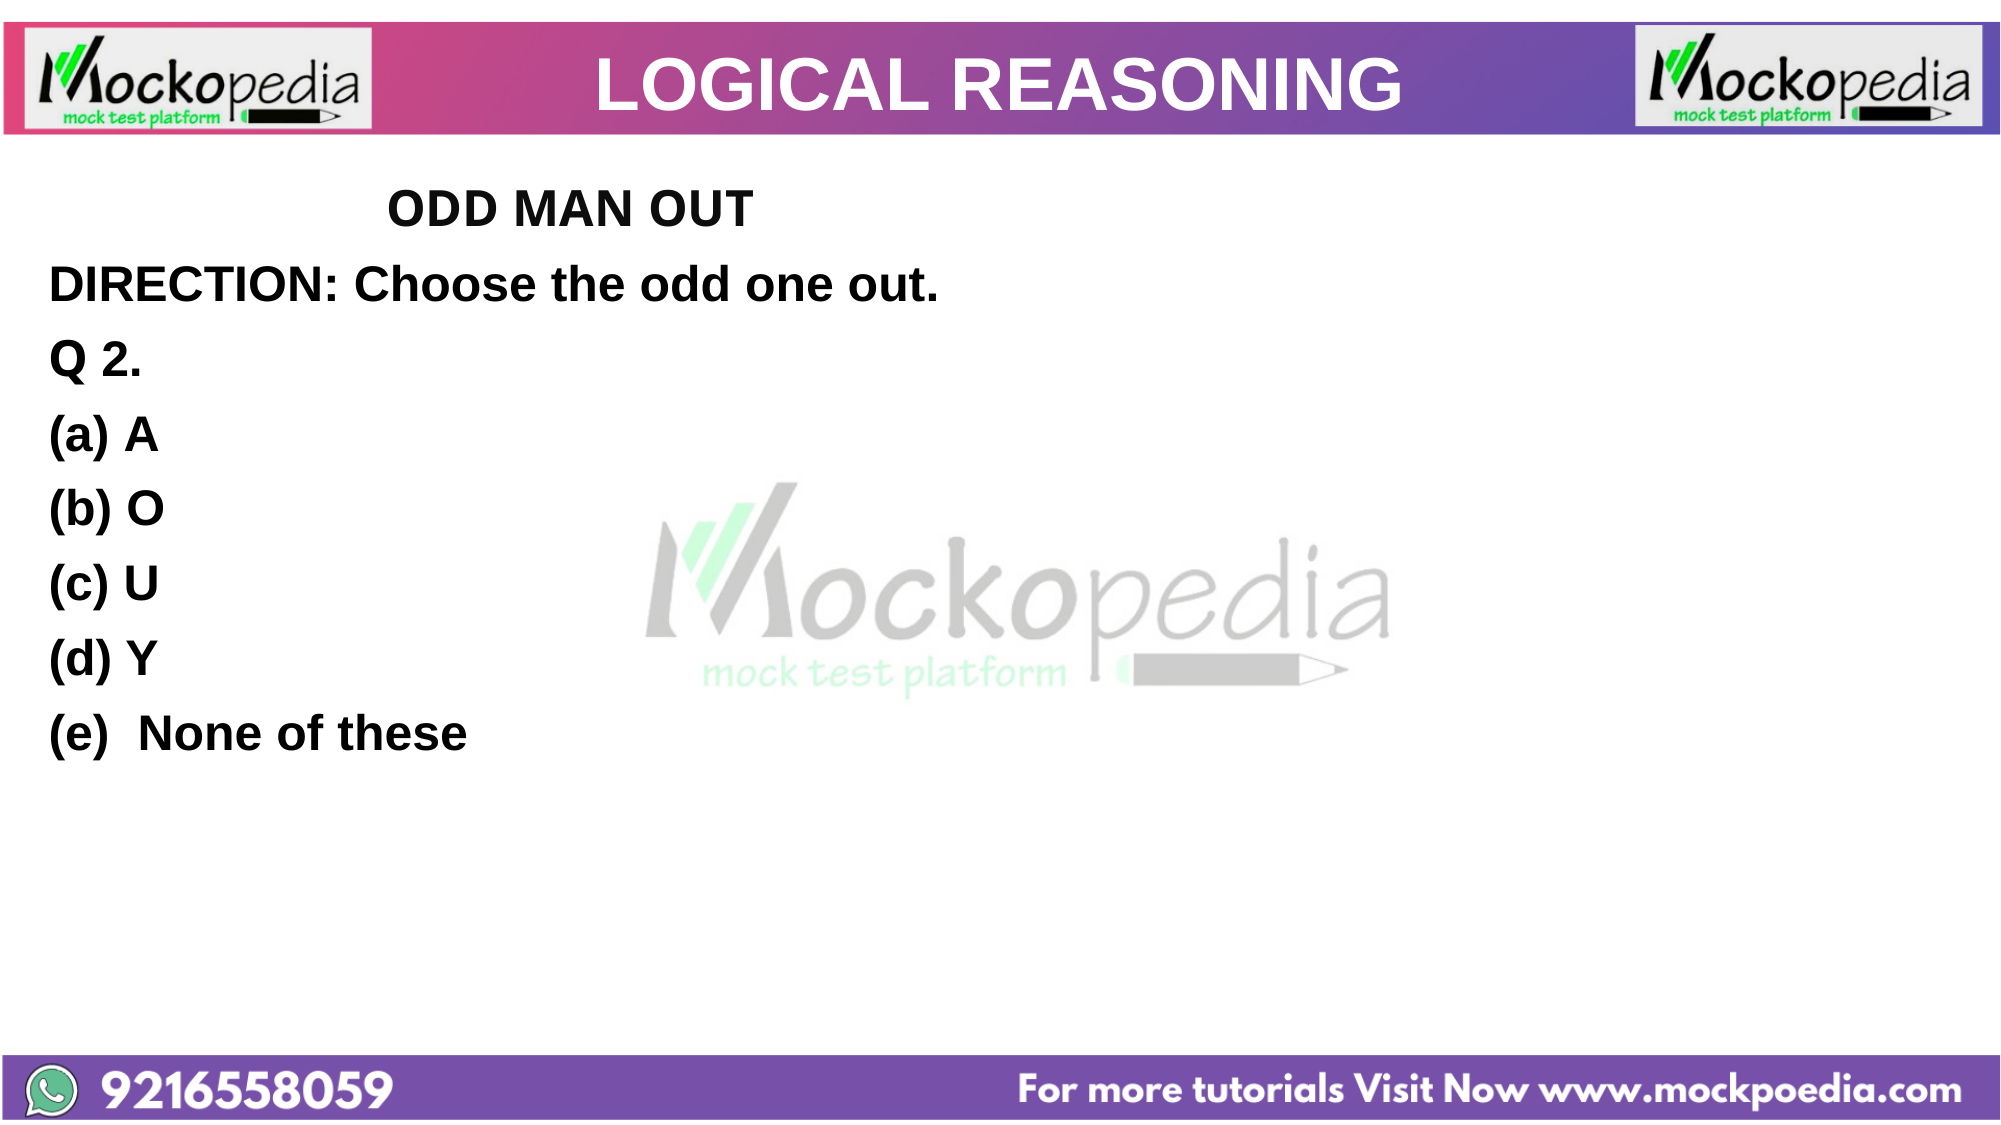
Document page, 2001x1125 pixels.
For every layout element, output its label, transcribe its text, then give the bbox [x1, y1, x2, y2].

title LOGICAL REASONING [41, 31, 1959, 142]
picture [0, 0, 2001, 1125]
list ODD MAN OUT DIRECTION: Choose the odd one out. Q 2. A (b) O (c) U (d) Y (e) None of these [33, 175, 1959, 1053]
